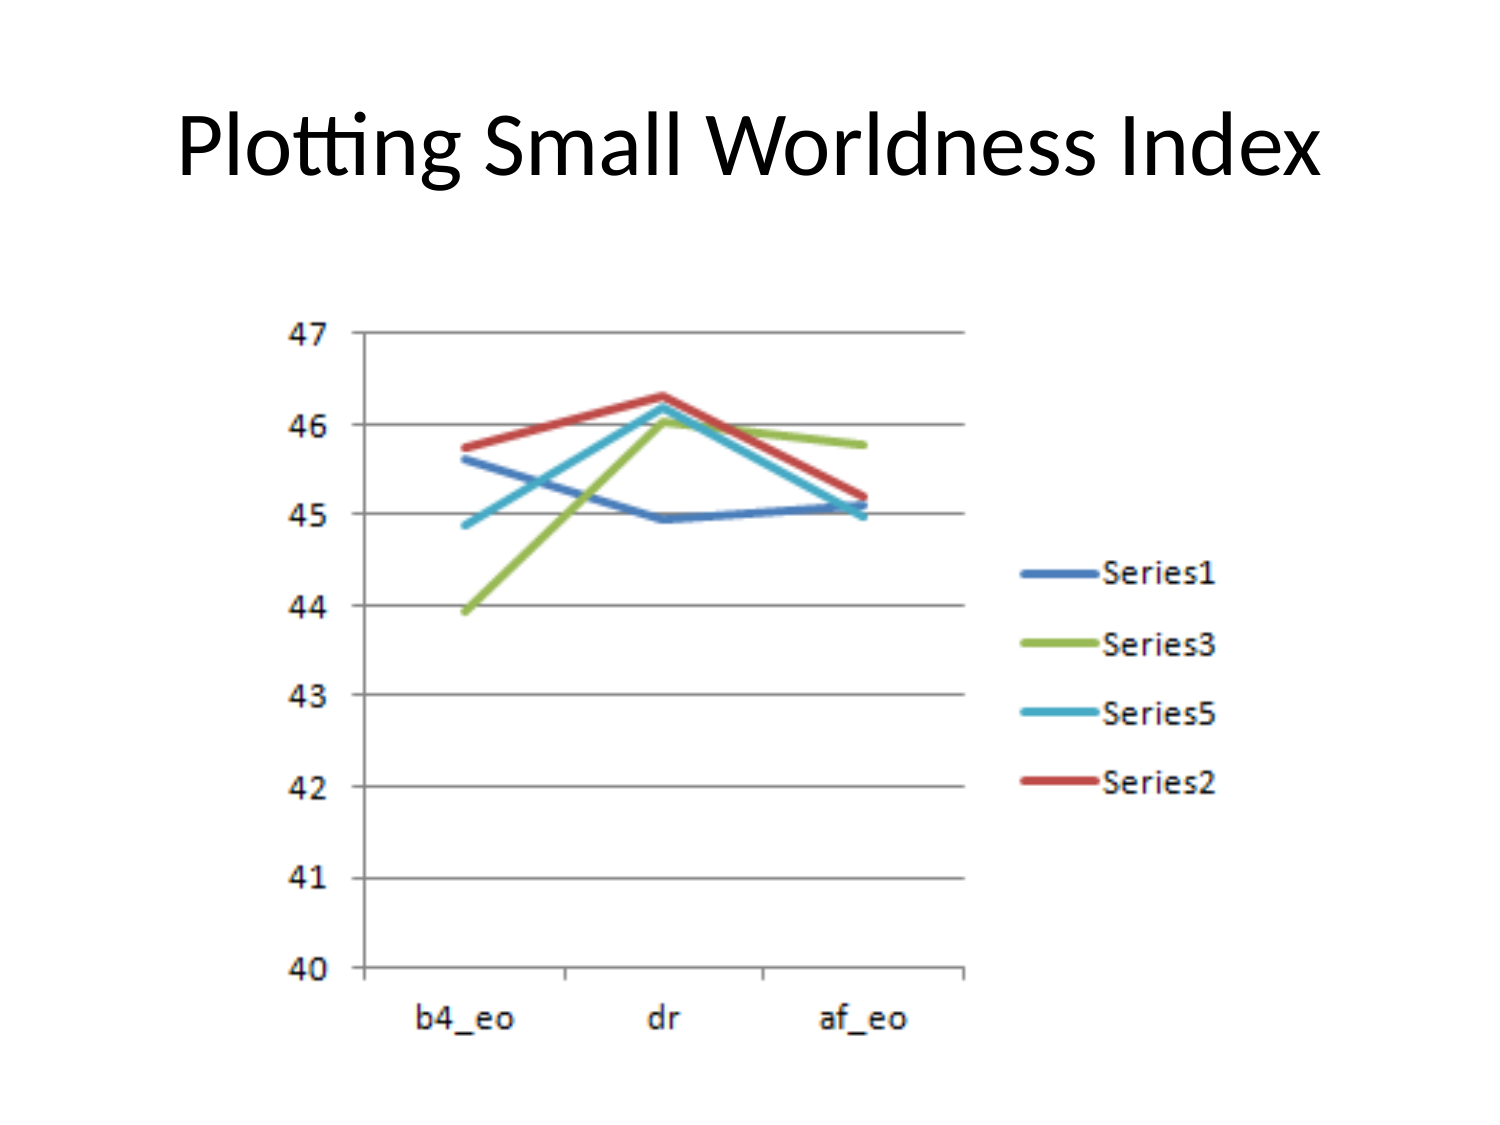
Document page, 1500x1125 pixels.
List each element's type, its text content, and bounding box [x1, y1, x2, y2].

title Plotting Small Worldness Index [75, 45, 1425, 233]
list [274, 312, 1251, 1056]
